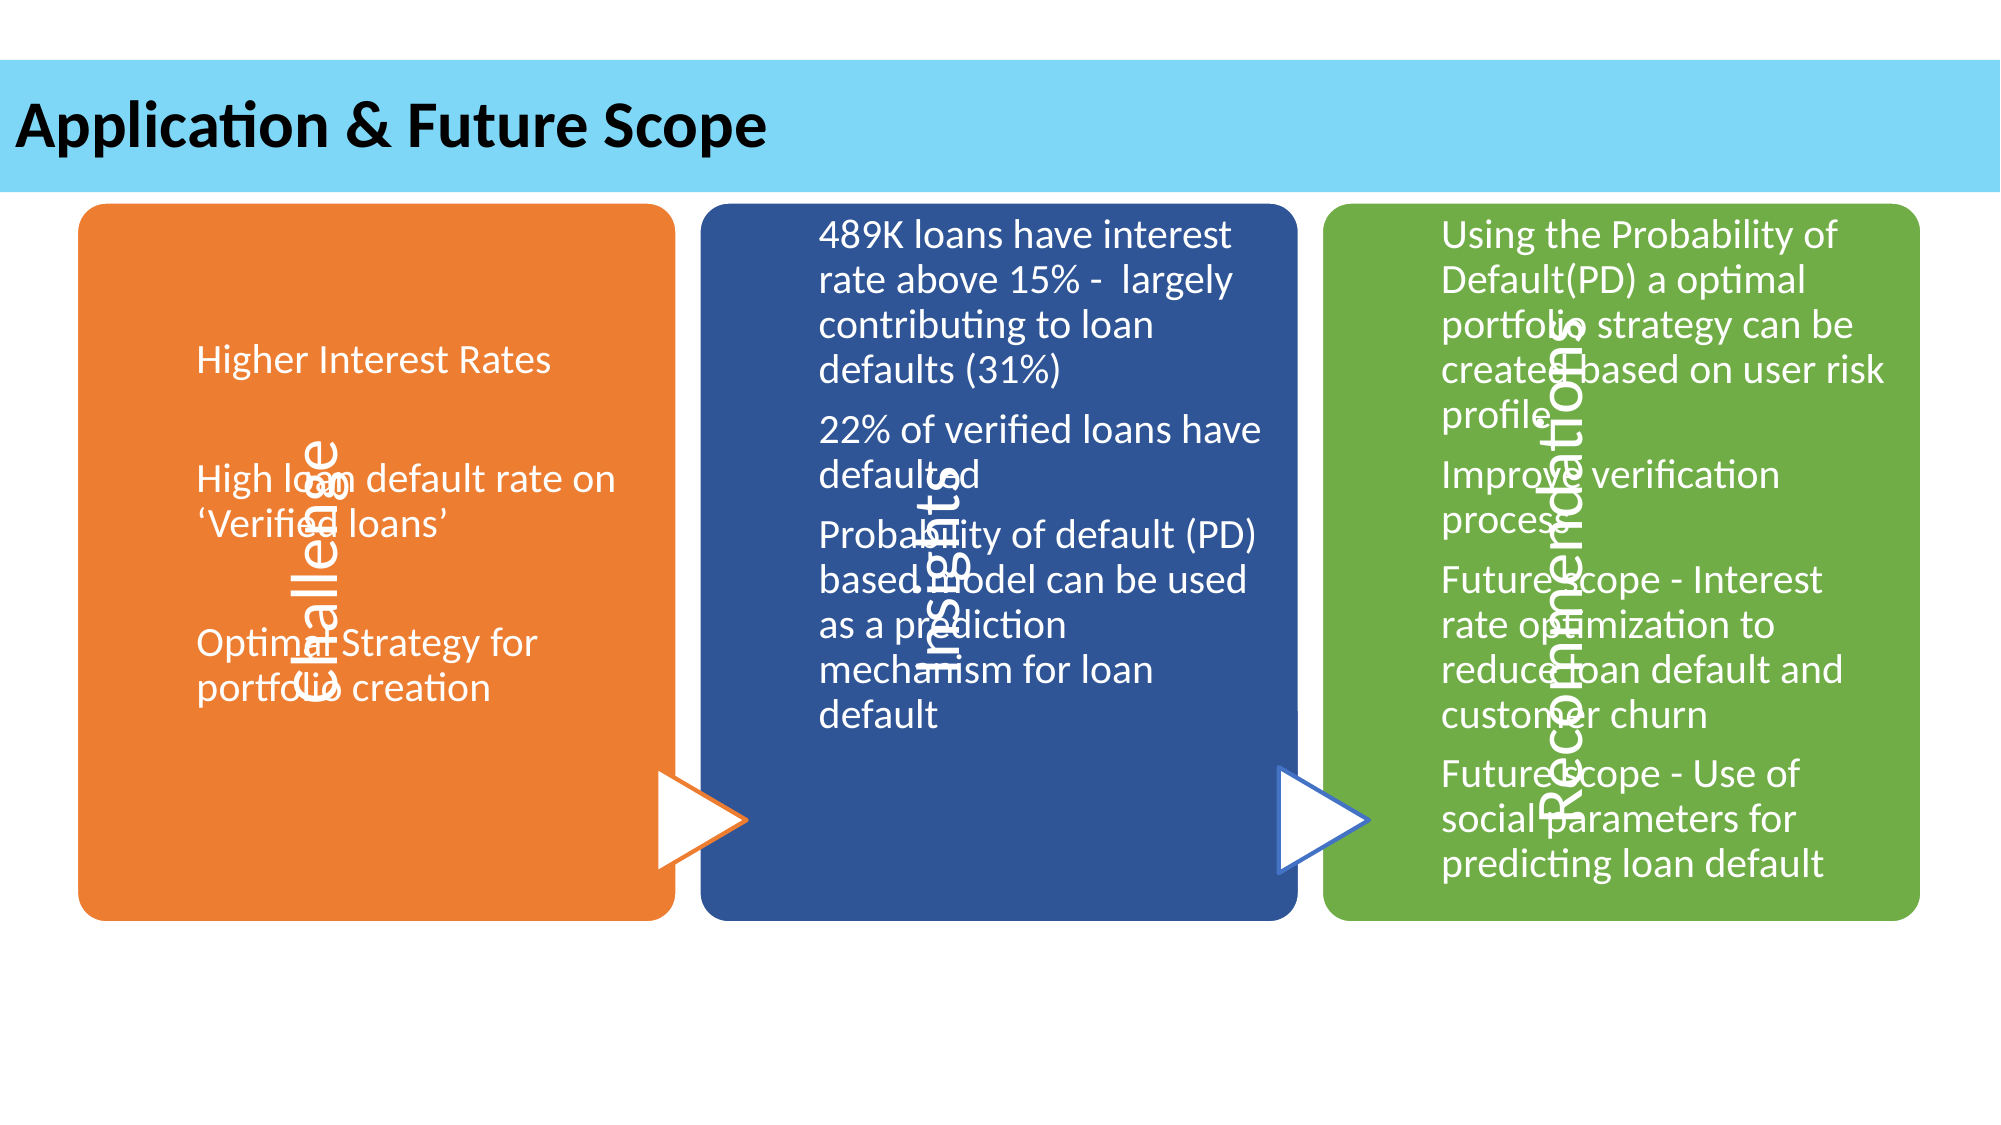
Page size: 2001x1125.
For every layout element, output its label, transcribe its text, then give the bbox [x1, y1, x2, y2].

title Application & Future Scope [0, 59, 2000, 193]
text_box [75, 117, 1923, 1008]
